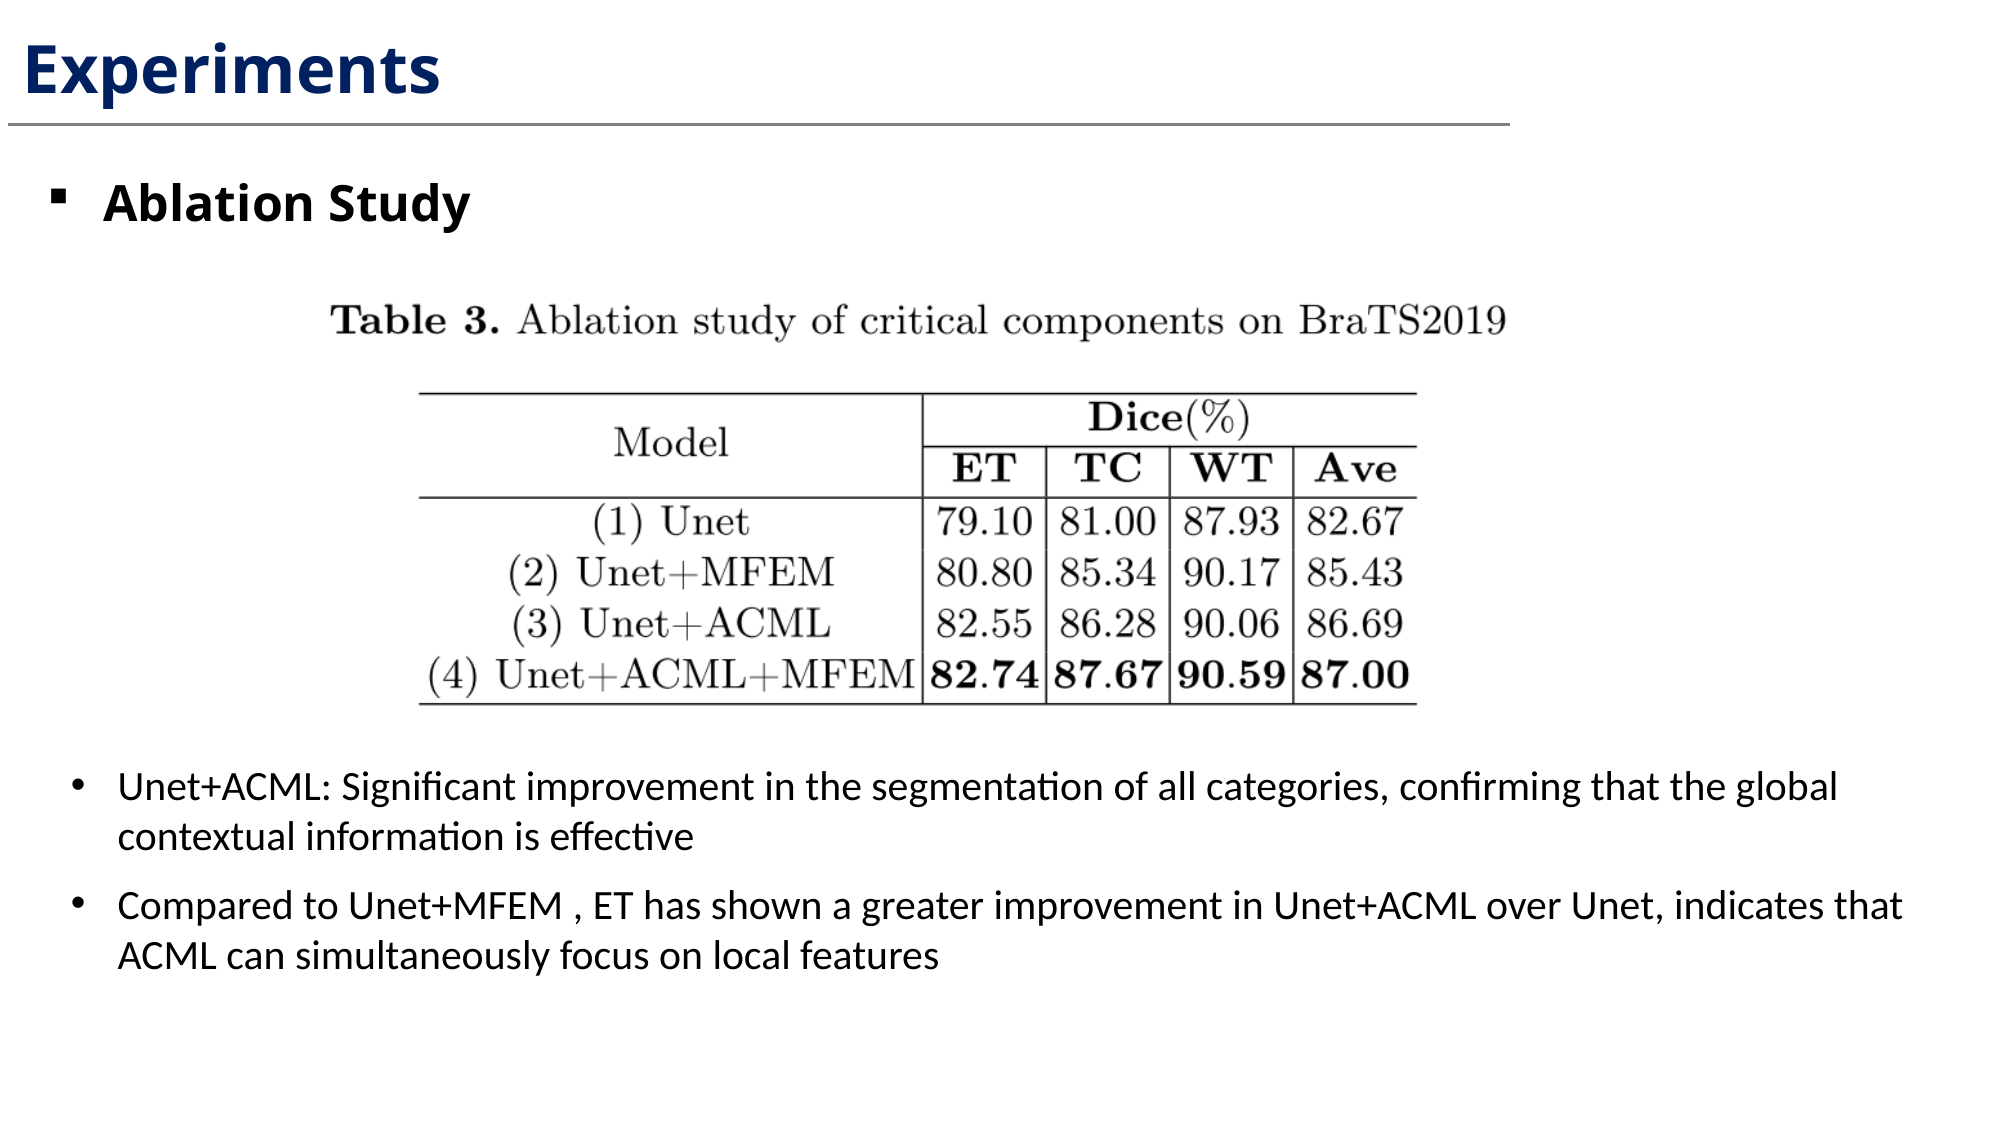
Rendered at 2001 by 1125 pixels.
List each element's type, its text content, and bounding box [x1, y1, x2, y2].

picture [304, 278, 1510, 720]
text_box Unet+ACML: Significant improvement in the segmentation of all categories, confirming that the global contextual information is effective [56, 751, 1976, 867]
text_box Compared to Unet+MFEM , ET has shown a greater improvement in Unet+ACML over Unet, indicates that ACML can simultaneously focus on local features [56, 870, 1976, 985]
text_box Ablation Study [32, 171, 1486, 233]
text_box Experiments [7, 19, 1367, 114]
